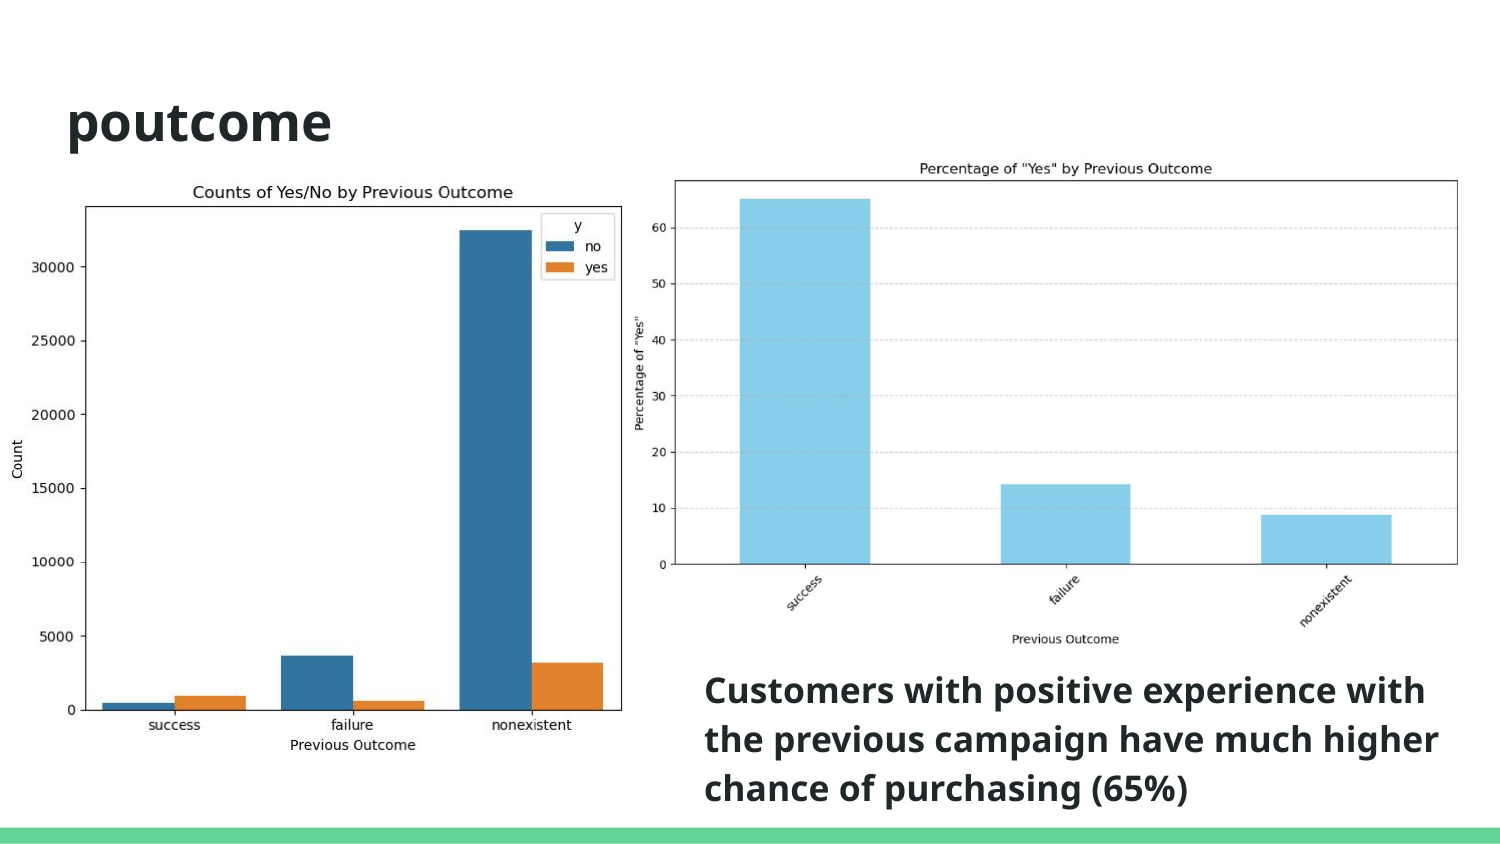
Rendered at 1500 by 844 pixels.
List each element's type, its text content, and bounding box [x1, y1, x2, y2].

title poutcome [51, 72, 1449, 167]
list Customers with positive experience with the previous campaign have much higher chance of purchasing (65%) [689, 646, 1475, 827]
picture [9, 181, 623, 754]
picture [633, 157, 1462, 647]
